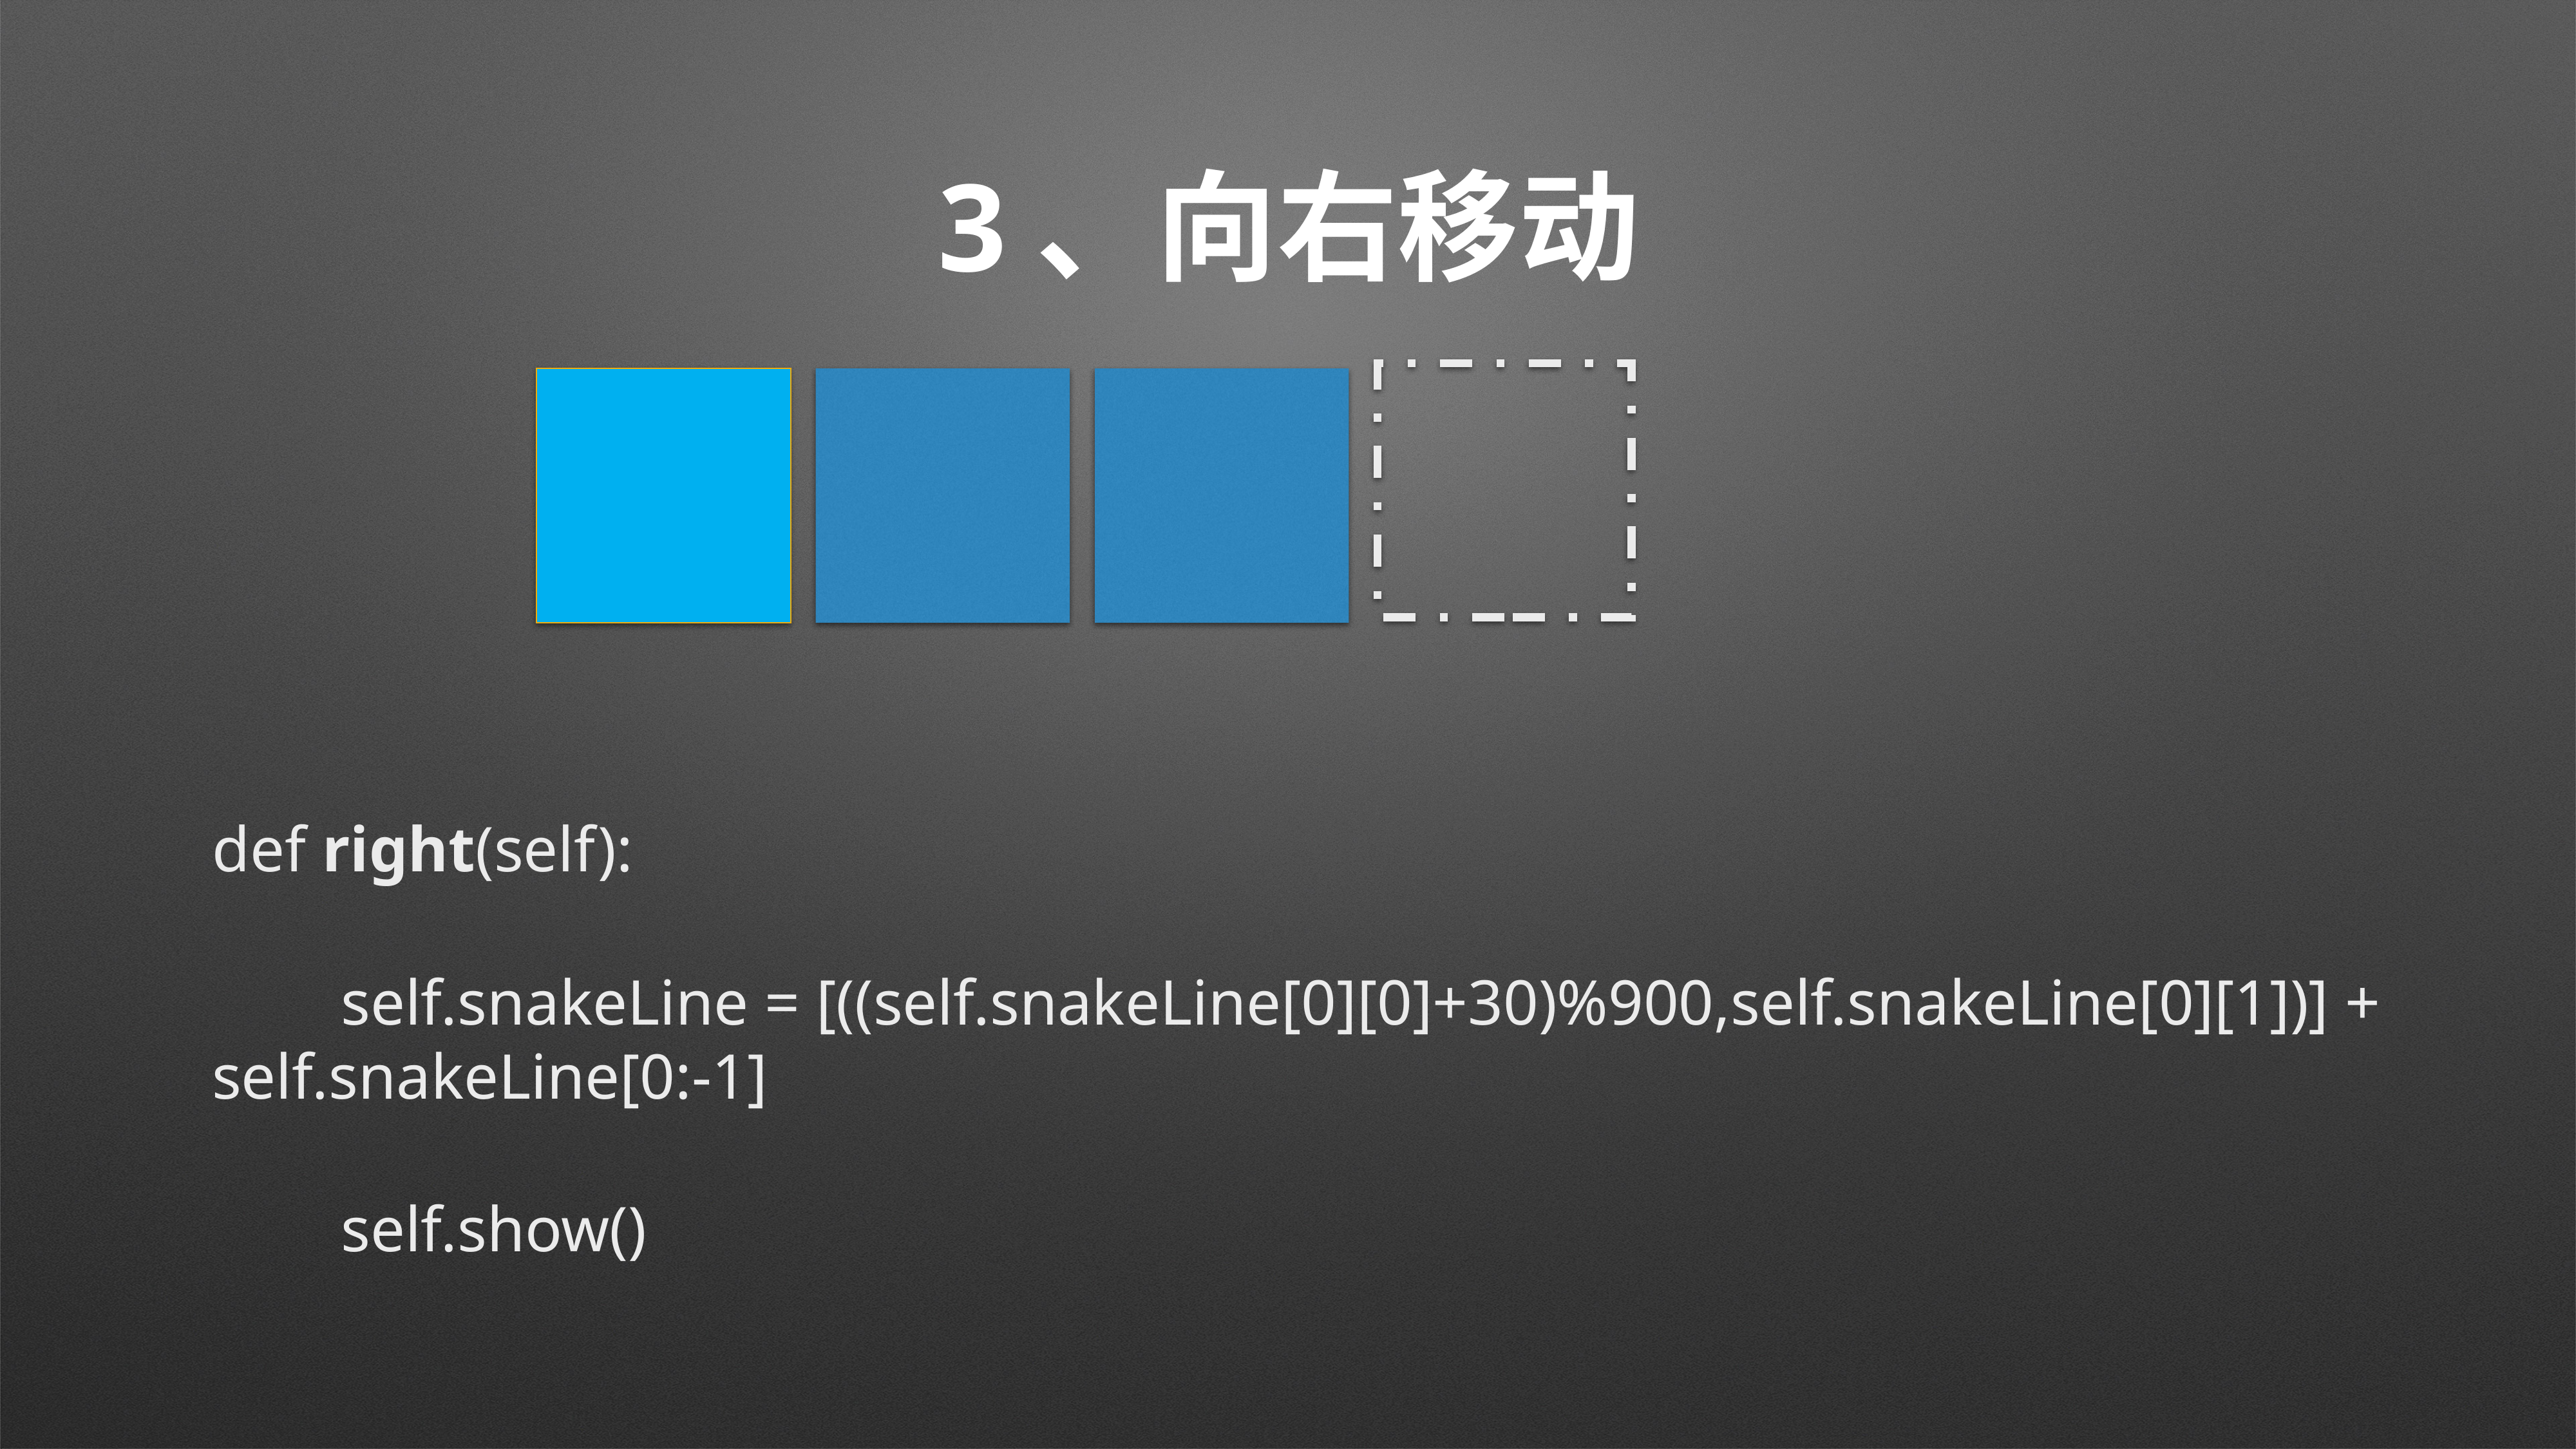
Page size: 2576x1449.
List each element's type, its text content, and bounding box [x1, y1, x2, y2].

text_box [536, 368, 791, 623]
text_box [1095, 368, 1349, 623]
text_box [815, 368, 1070, 623]
picture [0, 0, 2576, 1449]
list def right(self): self.snakeLine = [((self.snakeLine[0][0]+30)%900,self.snakeLine[0][1])] + self.snakeLine[0:-1] self.show() [206, 776, 2481, 1298]
title 3、向右移动 [151, 34, 2427, 413]
text_box [1377, 363, 1632, 618]
